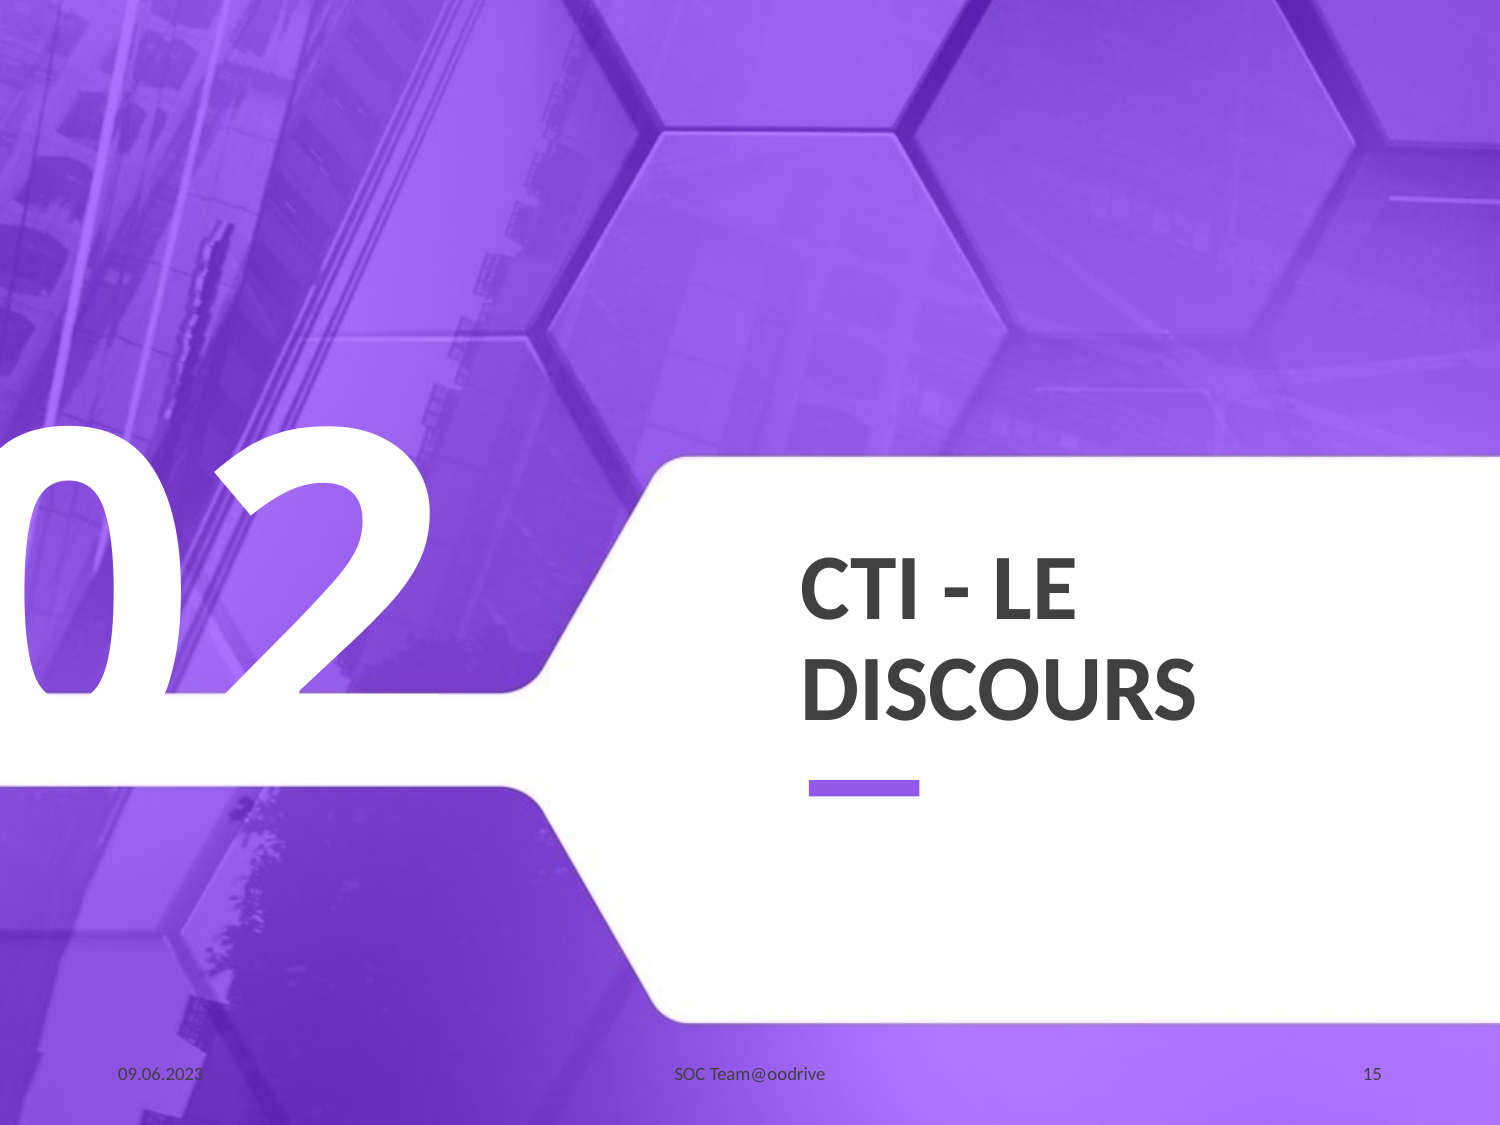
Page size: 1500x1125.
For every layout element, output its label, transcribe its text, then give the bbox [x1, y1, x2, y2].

picture [0, 0, 1500, 1125]
title CTI - le discours [785, 468, 1412, 749]
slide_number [103, 1042, 441, 1103]
list 02 [0, 356, 728, 861]
footer SOC Team@oodrive [496, 1042, 1004, 1103]
slide_number 15 [1059, 1042, 1397, 1103]
